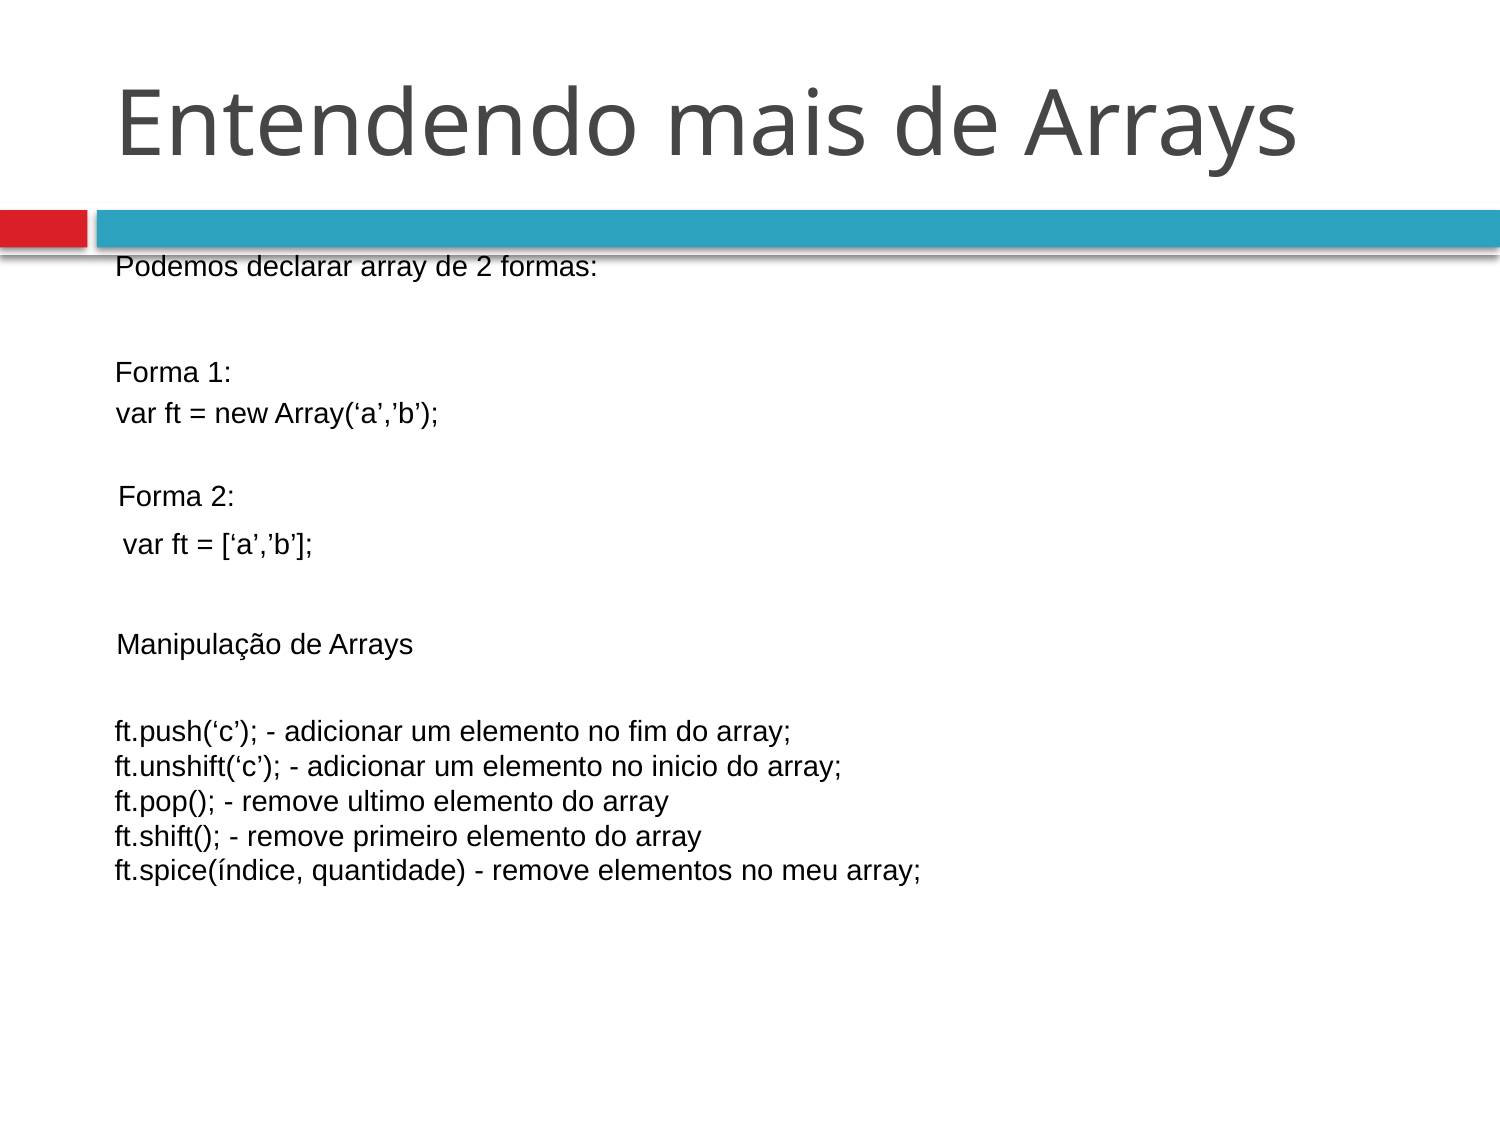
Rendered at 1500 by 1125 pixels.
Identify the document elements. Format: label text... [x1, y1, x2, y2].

title Entendendo mais de Arrays [99, 37, 1438, 200]
text_box Forma 1: [100, 346, 256, 396]
text_box var ft = new Array(‘a’,’b’); [101, 387, 463, 438]
text_box Forma 2: [103, 469, 251, 520]
text_box Manipulação de Arrays [101, 618, 429, 668]
text_box var ft = [‘a’,’b’]; [108, 518, 337, 568]
text_box Podemos declarar array de 2 formas: [100, 240, 614, 290]
text_box ft.push(‘c’); - adicionar um elemento no fim do array; ft.unshift(‘c’); - adicionar um elemento no inicio do array; ft.pop(); - remove ultimo elemento do array ft.shift(); - remove primeiro elemento do array ft.spice(índice, quantidade) - remove elementos no meu array; [99, 704, 1235, 895]
